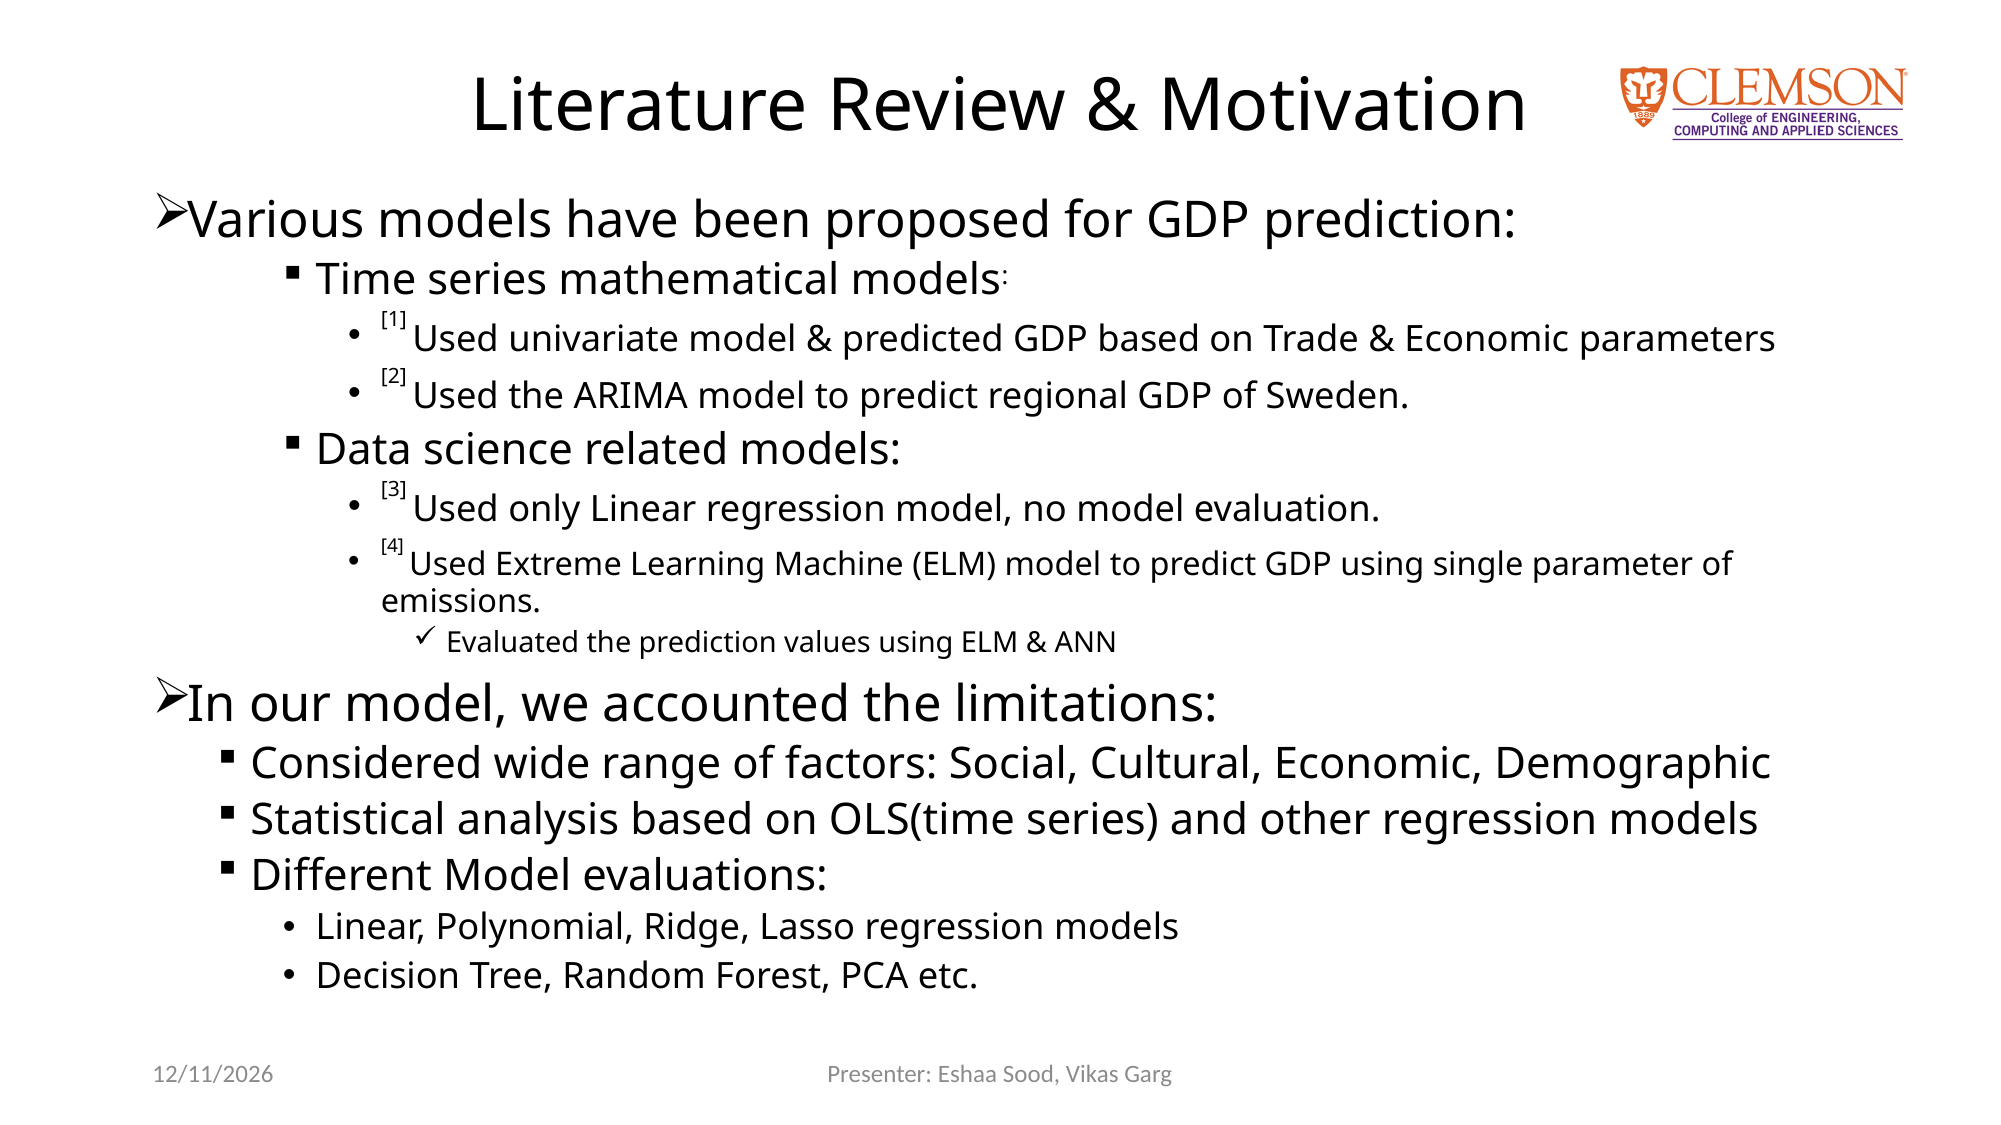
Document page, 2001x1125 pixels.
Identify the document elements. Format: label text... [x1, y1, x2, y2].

picture [1609, 59, 1924, 151]
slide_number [137, 1042, 588, 1103]
footer Presenter: Eshaa Sood, Vikas Garg [662, 1042, 1338, 1103]
title Literature Review & Motivation [137, 59, 1863, 155]
